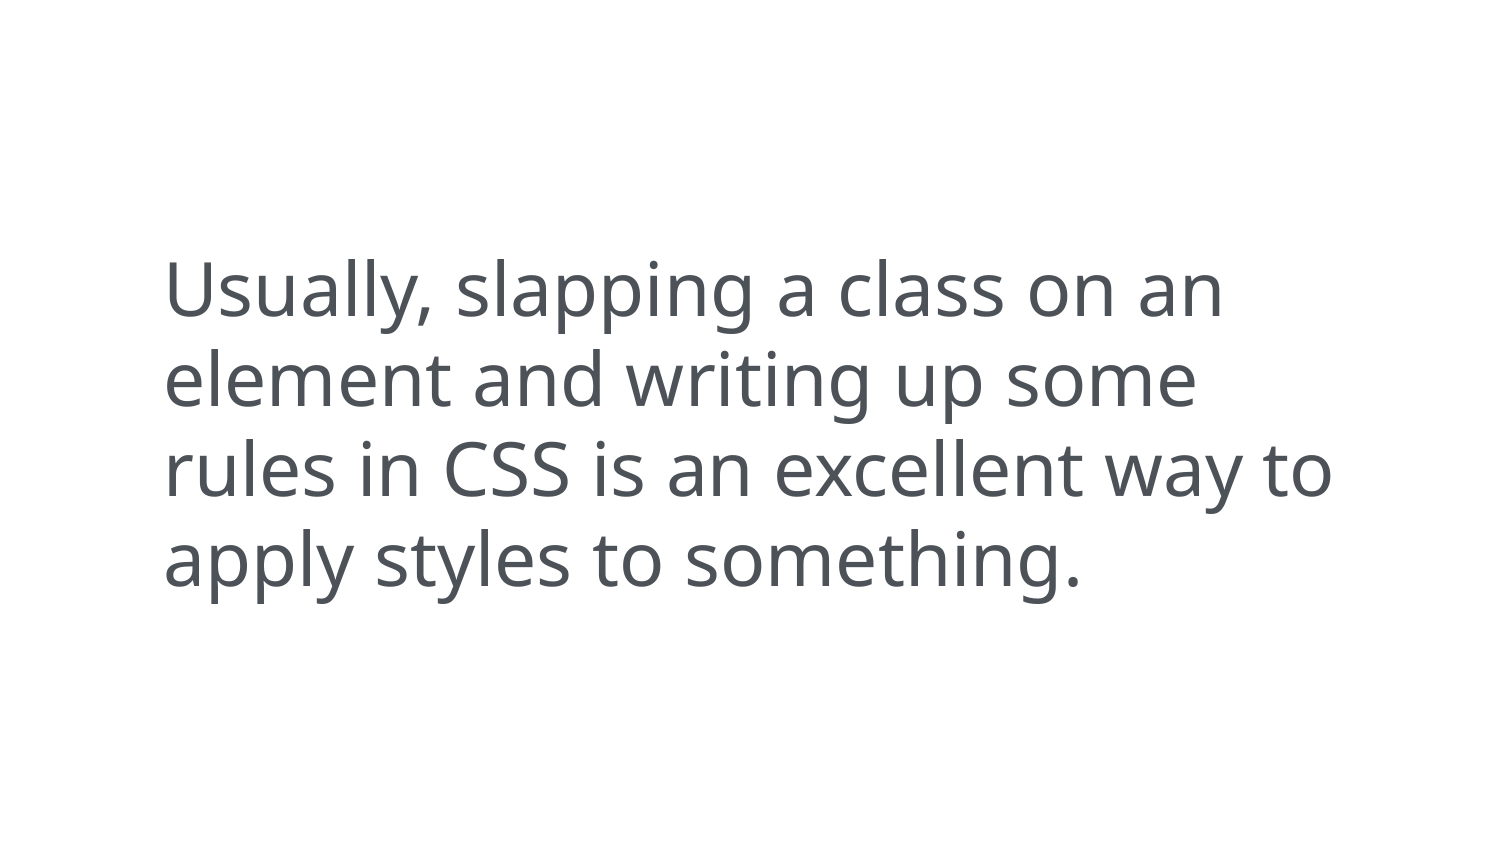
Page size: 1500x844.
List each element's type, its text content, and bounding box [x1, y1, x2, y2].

text_box Usually, slapping a class on an element and writing up some rules in CSS is an excellent way to apply styles to something. [148, 190, 1352, 654]
